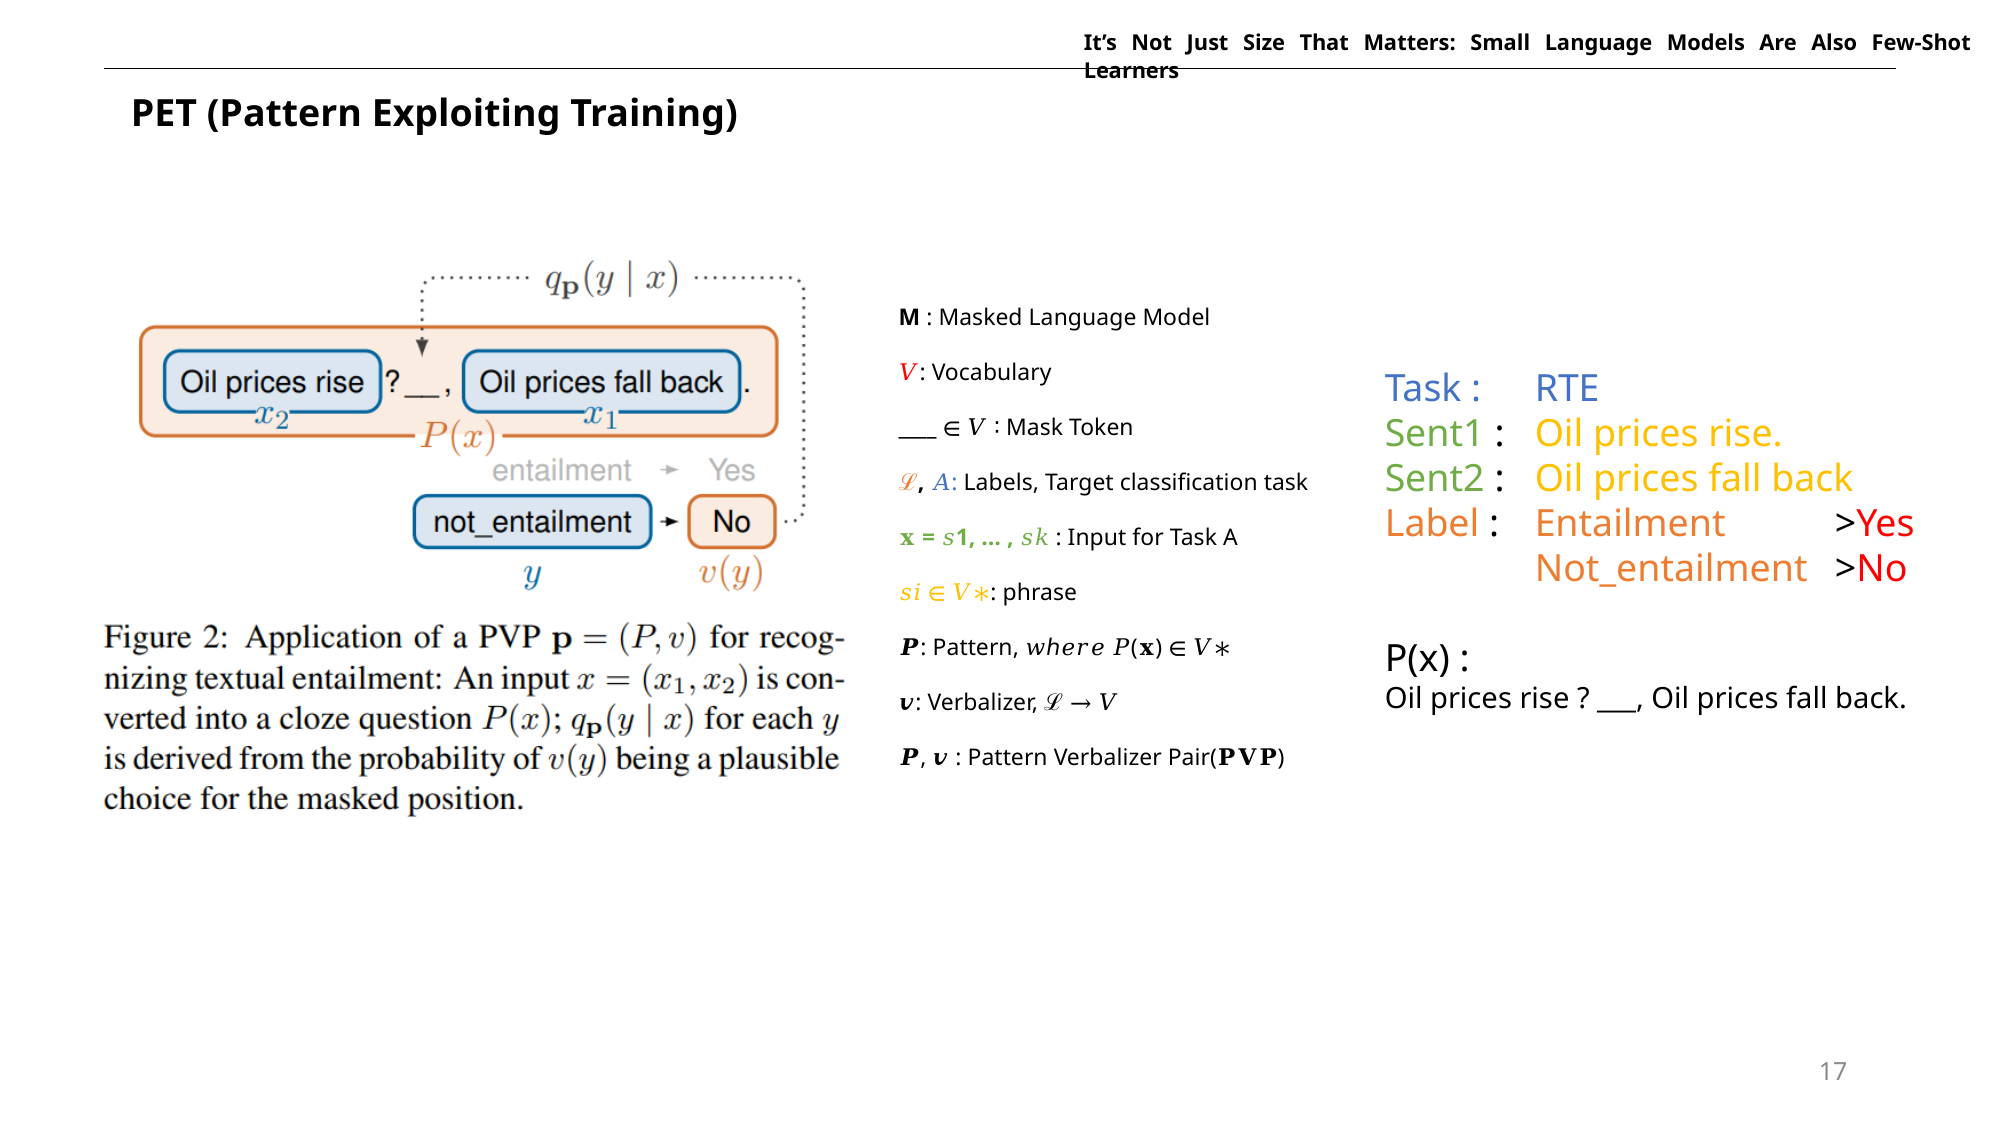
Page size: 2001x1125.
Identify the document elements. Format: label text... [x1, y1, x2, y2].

text_box PET (Pattern Exploiting Training) [116, 81, 1117, 142]
text_box Task : RTE Sent1 : Oil prices rise. Sent2 : Oil prices fall back Label : Entailment >Yes Not_entailment >No P(x) : Oil prices rise ? ___, Oil prices fall back. [1370, 356, 1930, 722]
text_box It’s Not Just Size That Matters: Small Language Models Are Also Few-Shot Learners [1069, 19, 1988, 91]
slide_number 17 [1412, 1042, 1863, 1103]
picture [67, 233, 866, 848]
text_box M : Masked Language Model 𝑉: Vocabulary ____ ∈ 𝑉 ∶ Mask Token ℒ, 𝐴: Labels, Target classification task 𝐱 = 𝑠1, … , 𝑠𝑘 : Input for Task A 𝑠𝑖 ∈ 𝑉∗: phrase 𝑷: Pattern, 𝑤ℎ𝑒𝑟𝑒 𝑃(𝐱) ∈ 𝑉∗ 𝒗: Verbalizer, ℒ → 𝑉 𝑷, 𝒗 : Pattern Verbalizer Pair(𝐏𝐕𝐏) [883, 267, 1386, 777]
